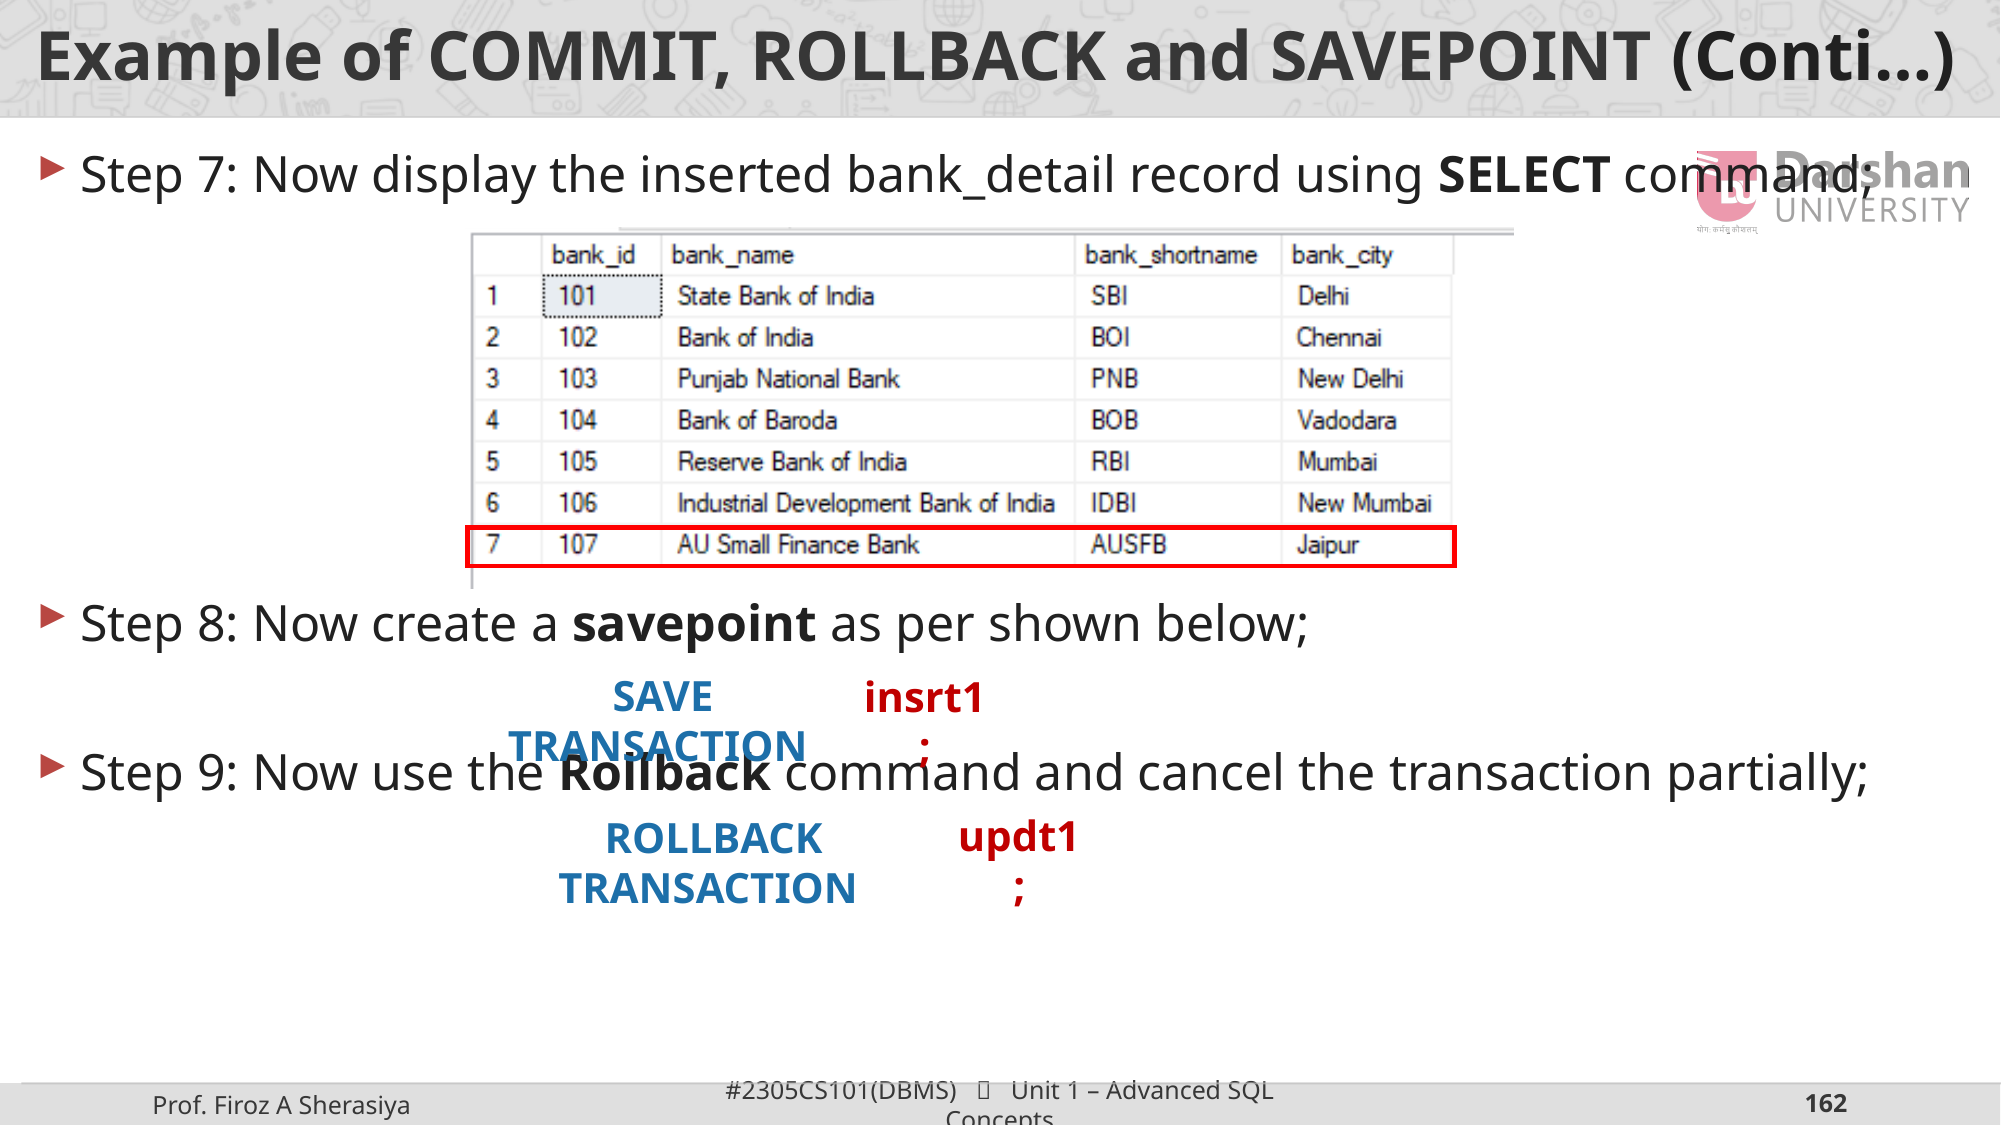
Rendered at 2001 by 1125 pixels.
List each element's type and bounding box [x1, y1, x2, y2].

list [21, 141, 1979, 1059]
title [0, 0, 2000, 117]
text_box [465, 802, 1099, 920]
picture [465, 227, 1514, 589]
text_box [465, 662, 1005, 779]
